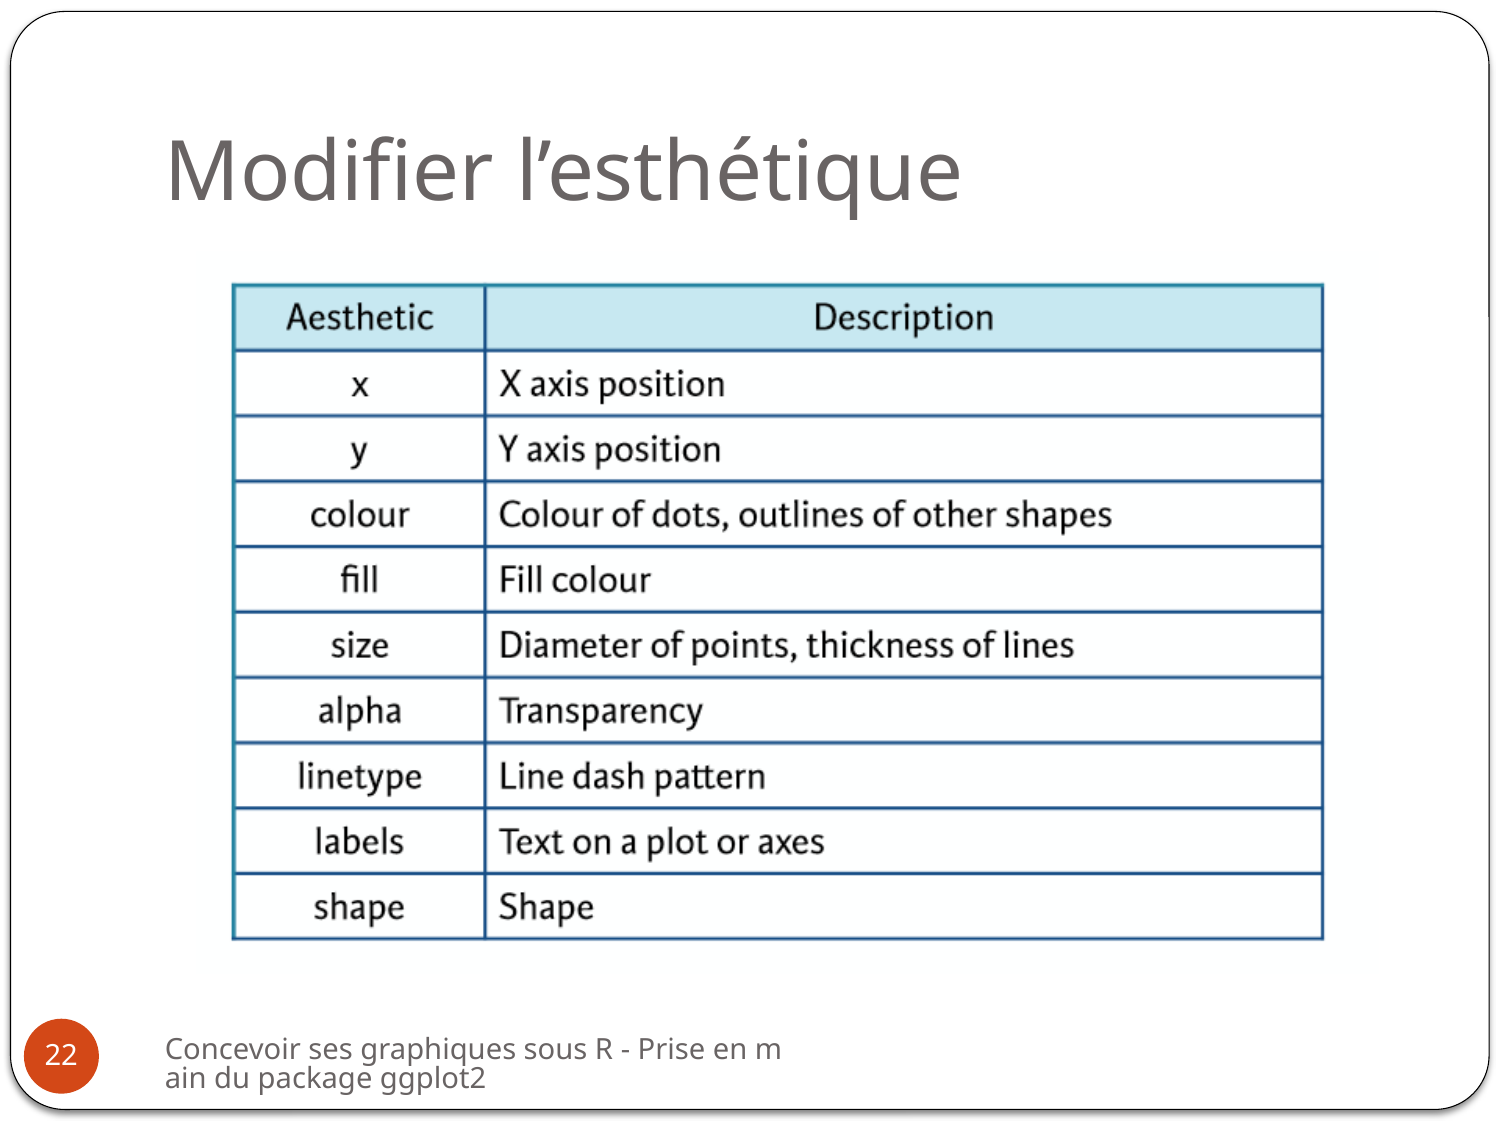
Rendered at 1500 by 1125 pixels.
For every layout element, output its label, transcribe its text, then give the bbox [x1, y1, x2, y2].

slide_number 22 [23, 1018, 99, 1094]
footer Concevoir ses graphiques sous R - Prise en main du package ggplot2 [150, 1012, 800, 1088]
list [195, 251, 1380, 974]
title Modifier l’esthétique [150, 45, 1425, 233]
